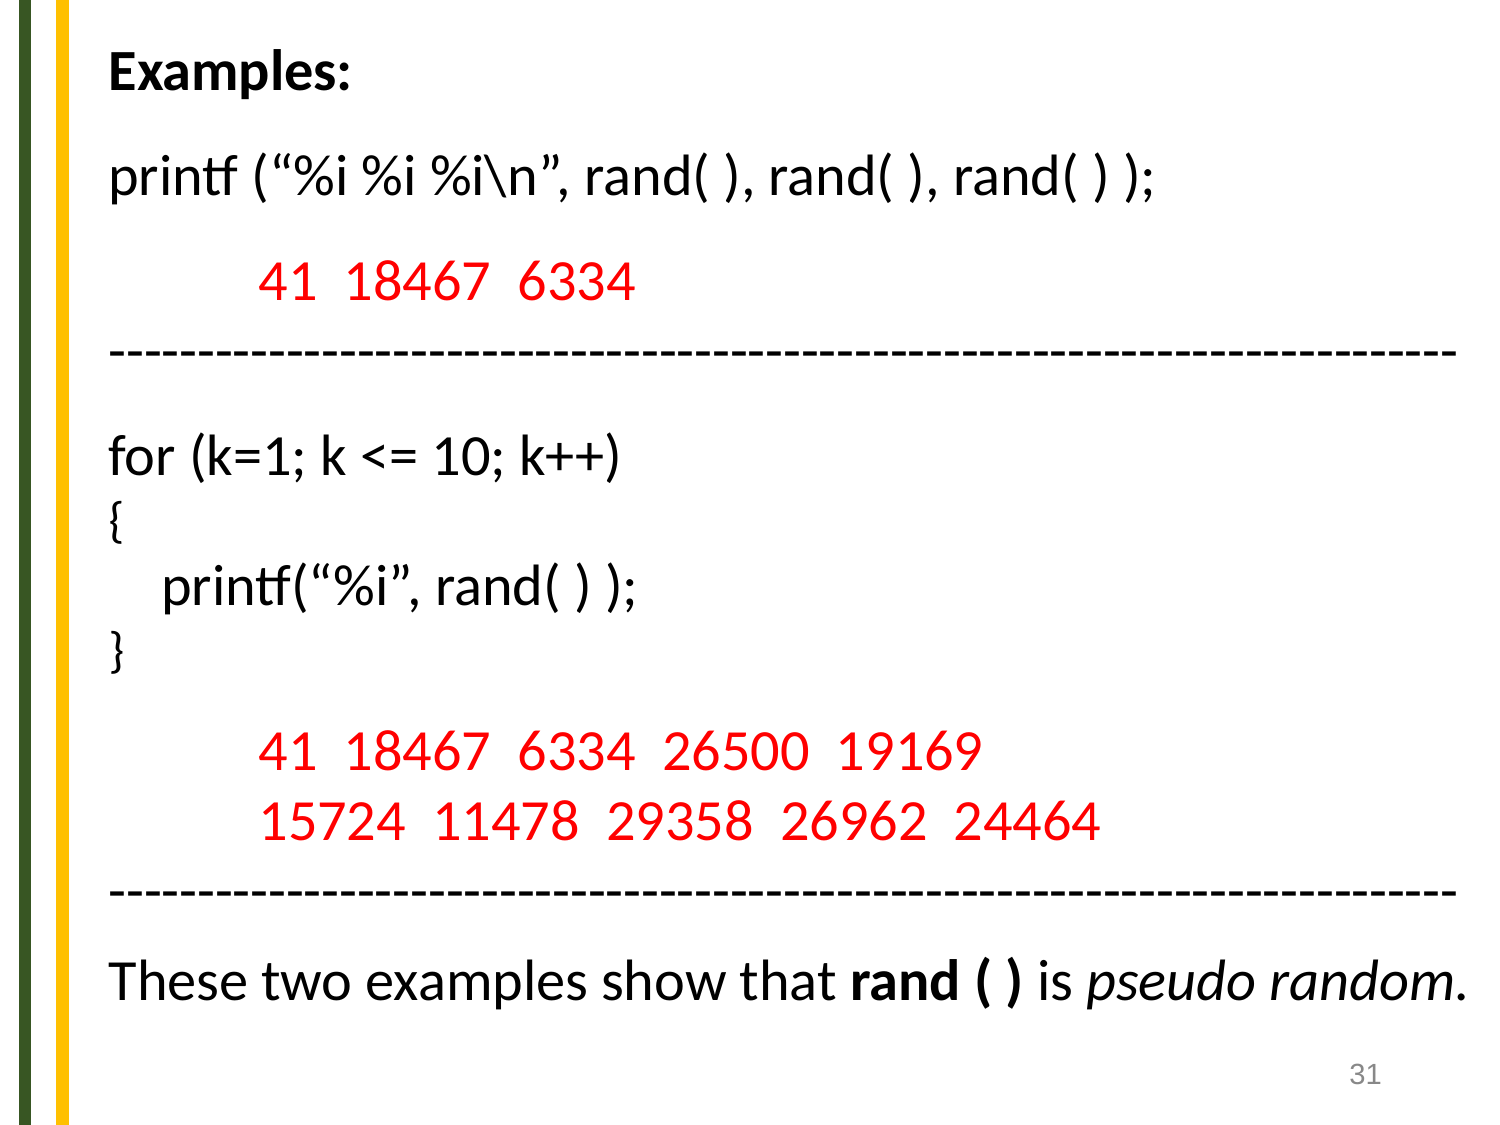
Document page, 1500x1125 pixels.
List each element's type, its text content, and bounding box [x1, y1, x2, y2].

text_box Examples: printf (“%i %i %i\n”, rand( ), rand( ), rand( ) ); 41 18467 6334 ---------------------------------------------------------------------------- for (k=1; k <= 10; k++) { printf(“%i”, rand( ) ); } 41 18467 6334 26500 19169 15724 11478 29358 26962 24464 ---------------------------------------------------------------------------- These two examples show that rand ( ) is pseudo random. [93, 24, 1500, 1050]
slide_number ‹#› [1059, 1050, 1397, 1103]
